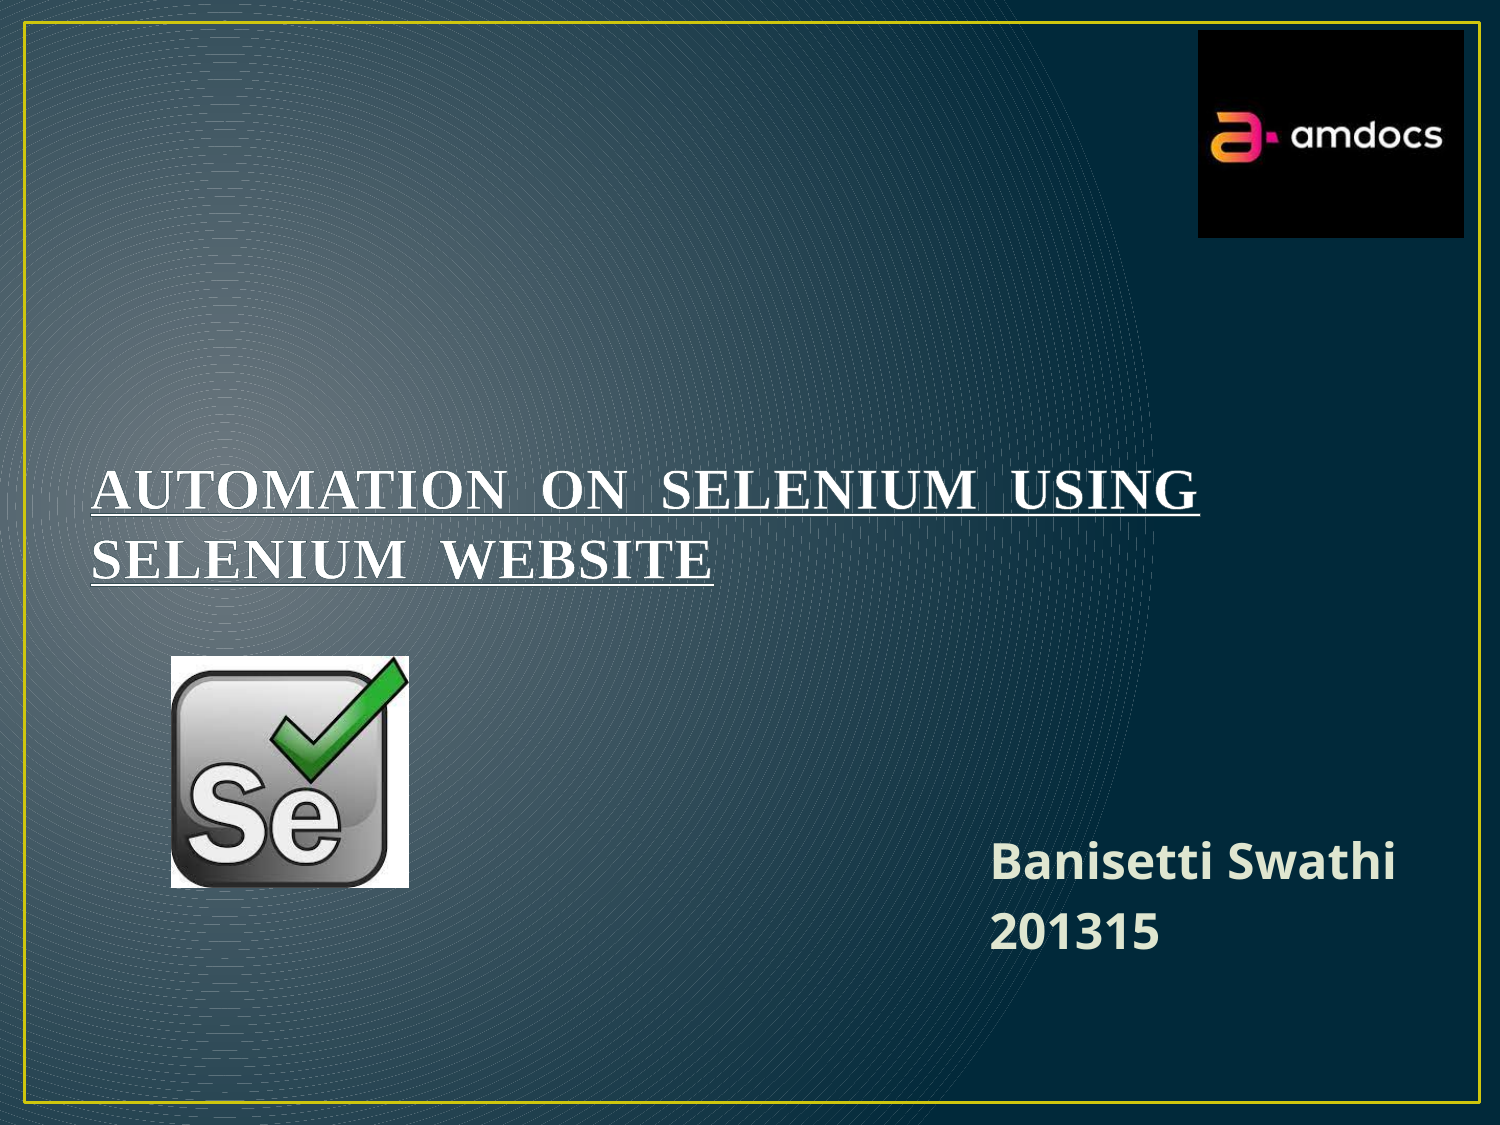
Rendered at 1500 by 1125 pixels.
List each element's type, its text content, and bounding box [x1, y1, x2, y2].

title AUTOMATION ON SELENIUM USING SELENIUM WEBSITE [75, 45, 1270, 598]
picture [170, 656, 409, 888]
list Banisetti Swathi 201315 [974, 822, 1425, 1005]
picture [1199, 31, 1463, 237]
